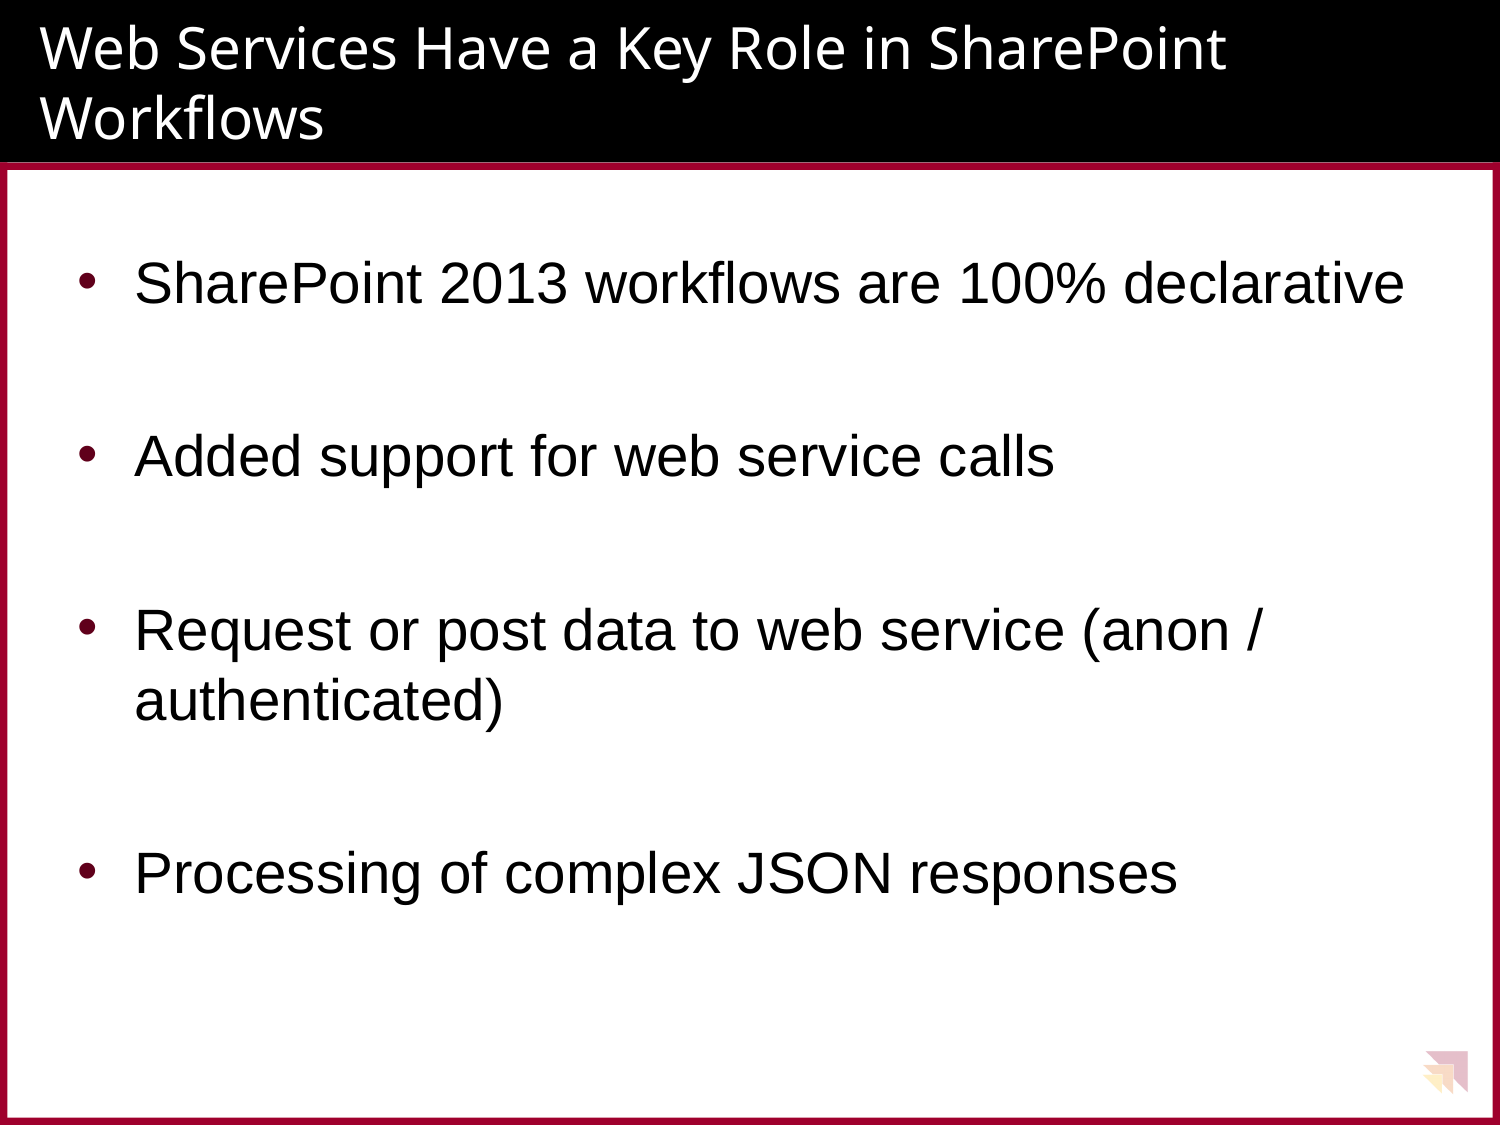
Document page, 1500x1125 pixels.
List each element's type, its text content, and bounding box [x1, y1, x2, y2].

list SharePoint 2013 workflows are 100% declarative Added support for web service calls Request or post data to web service (anon / authenticated) Processing of complex JSON responses [62, 237, 1438, 1088]
title Web Services Have a Key Role in SharePoint Workflows [24, 12, 1438, 150]
